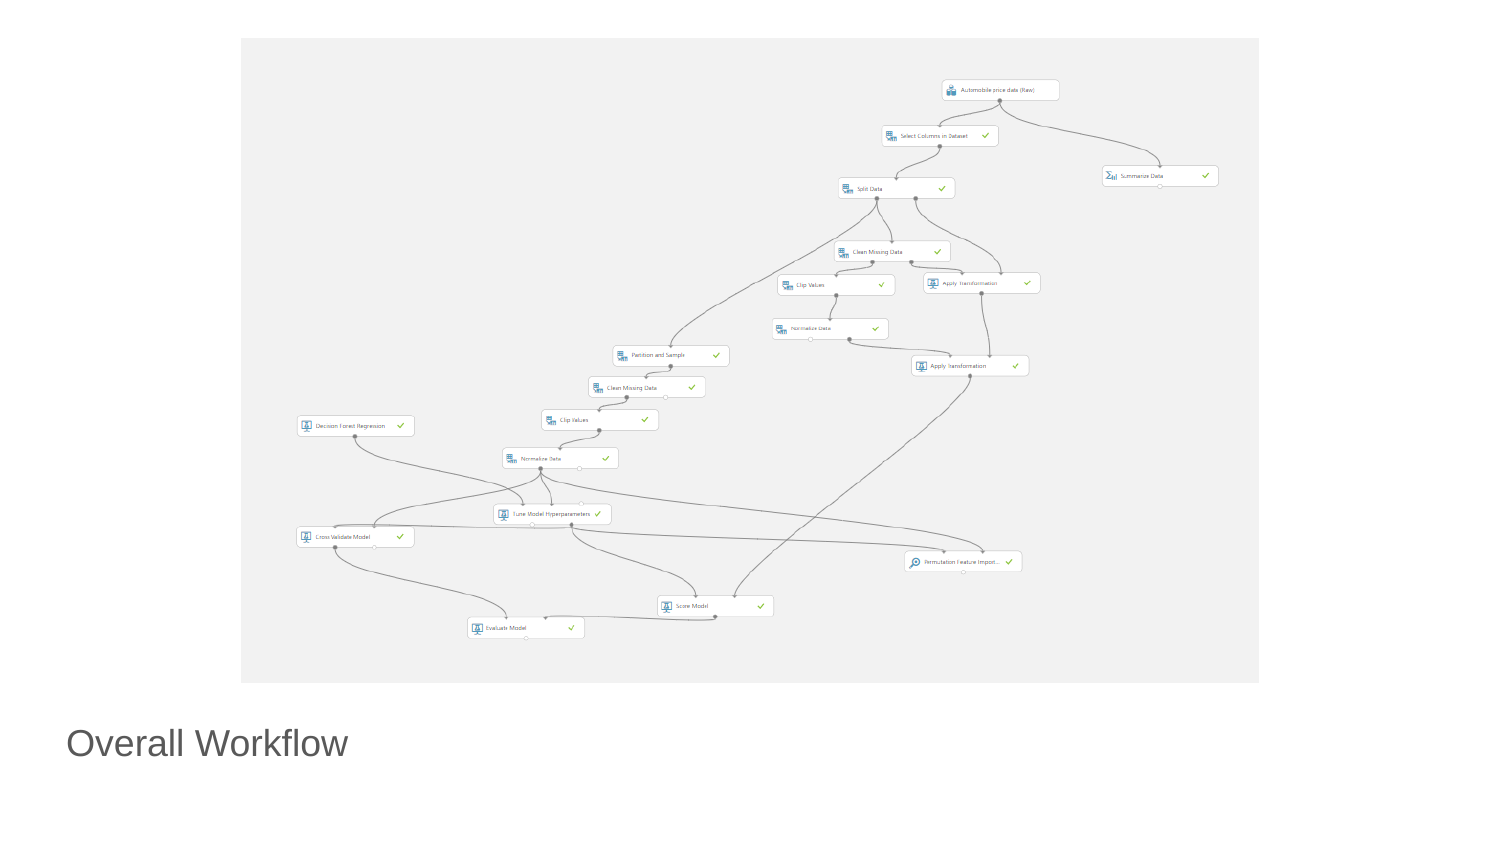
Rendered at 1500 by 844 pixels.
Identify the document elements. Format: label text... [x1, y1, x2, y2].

picture [241, 37, 1259, 683]
list Overall Workflow [51, 694, 1036, 794]
